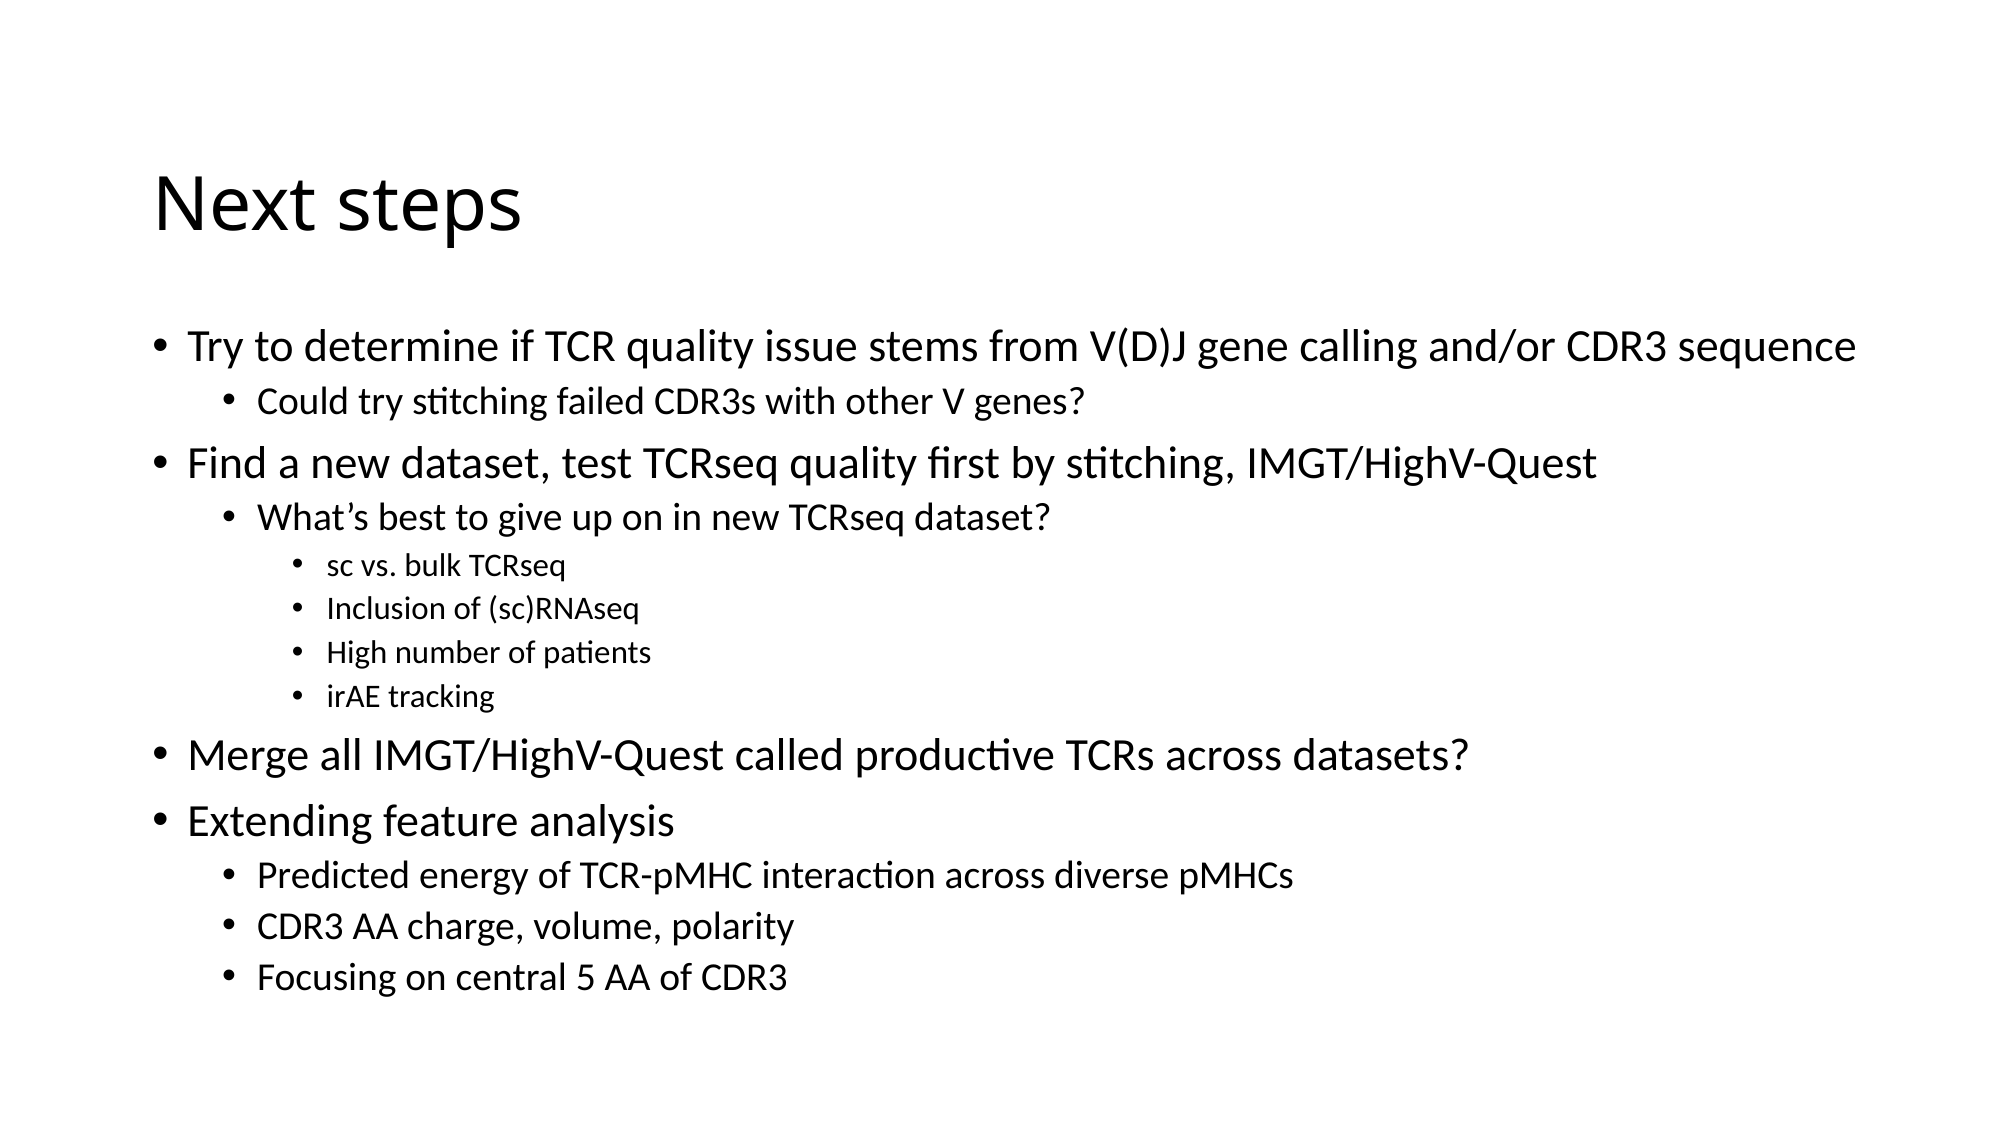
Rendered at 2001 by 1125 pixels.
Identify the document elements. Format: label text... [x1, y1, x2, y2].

list Try to determine if TCR quality issue stems from V(D)J gene calling and/or CDR3 sequence Could try stitching failed CDR3s with other V genes? Find a new dataset, test TCRseq quality first by stitching, IMGT/HighV-Quest What’s best to give up on in new TCRseq dataset? sc vs. bulk TCRseq Inclusion of (sc)RNAseq High number of patients irAE tracking Merge all IMGT/HighV-Quest called productive TCRs across datasets? Extending feature analysis Predicted energy of TCR-pMHC interaction across diverse pMHCs CDR3 AA charge, volume, polarity Focusing on central 5 AA of CDR3 [137, 314, 1888, 1043]
title Next steps [137, 97, 1863, 314]
